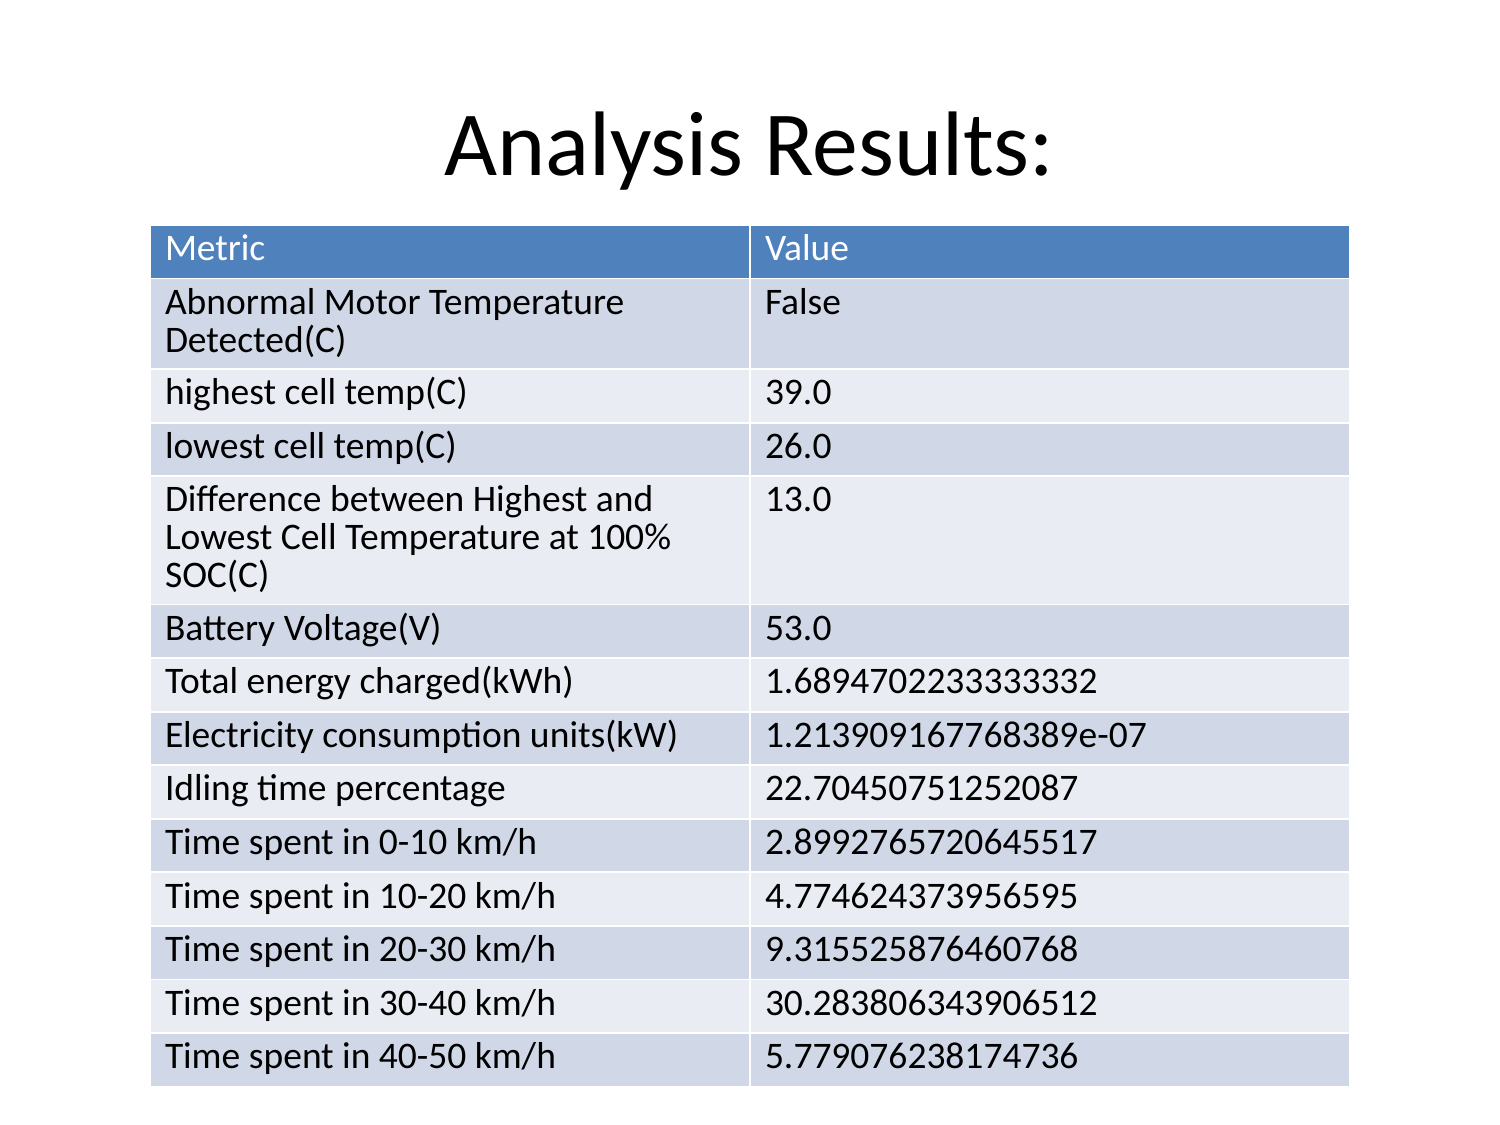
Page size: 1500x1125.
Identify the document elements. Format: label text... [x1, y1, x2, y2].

table_cell highest cell temp(C) [151, 370, 749, 422]
table_header Value [751, 226, 1349, 278]
table_cell 2.8992765720645517 [751, 820, 1349, 871]
table_cell Time spent in 20-30 km/h [151, 927, 749, 979]
table_header Metric [151, 226, 749, 278]
table_cell Time spent in 30-40 km/h [151, 980, 749, 1032]
table_cell 53.0 [751, 605, 1349, 657]
table_cell 5.779076238174736 [751, 1034, 1349, 1086]
table_cell 1.213909167768389e-07 [751, 713, 1349, 764]
table_cell 30.283806343906512 [751, 980, 1349, 1032]
table_cell 1.6894702233333332 [751, 659, 1349, 711]
table_cell Total energy charged(kWh) [151, 659, 749, 711]
table_cell False [751, 279, 1349, 368]
table_cell Abnormal Motor Temperature Detected(C) [151, 279, 749, 368]
table_cell Electricity consumption units(kW) [151, 713, 749, 764]
table_cell Idling time percentage [151, 766, 749, 818]
table_cell 4.774624373956595 [751, 873, 1349, 925]
table_cell 9.315525876460768 [751, 927, 1349, 979]
table_cell 39.0 [751, 370, 1349, 422]
table_cell Time spent in 40-50 km/h [151, 1034, 749, 1086]
table_cell lowest cell temp(C) [151, 424, 749, 475]
table_cell Time spent in 0-10 km/h [151, 820, 749, 871]
table_cell Time spent in 10-20 km/h [151, 873, 749, 925]
table_cell Battery Voltage(V) [151, 605, 749, 657]
table_cell 22.70450751252087 [751, 766, 1349, 818]
title Analysis Results: [75, 45, 1425, 233]
table_cell Difference between Highest and Lowest Cell Temperature at 100% SOC(C) [151, 477, 749, 604]
table_cell 26.0 [751, 424, 1349, 475]
table_cell 13.0 [751, 477, 1349, 604]
